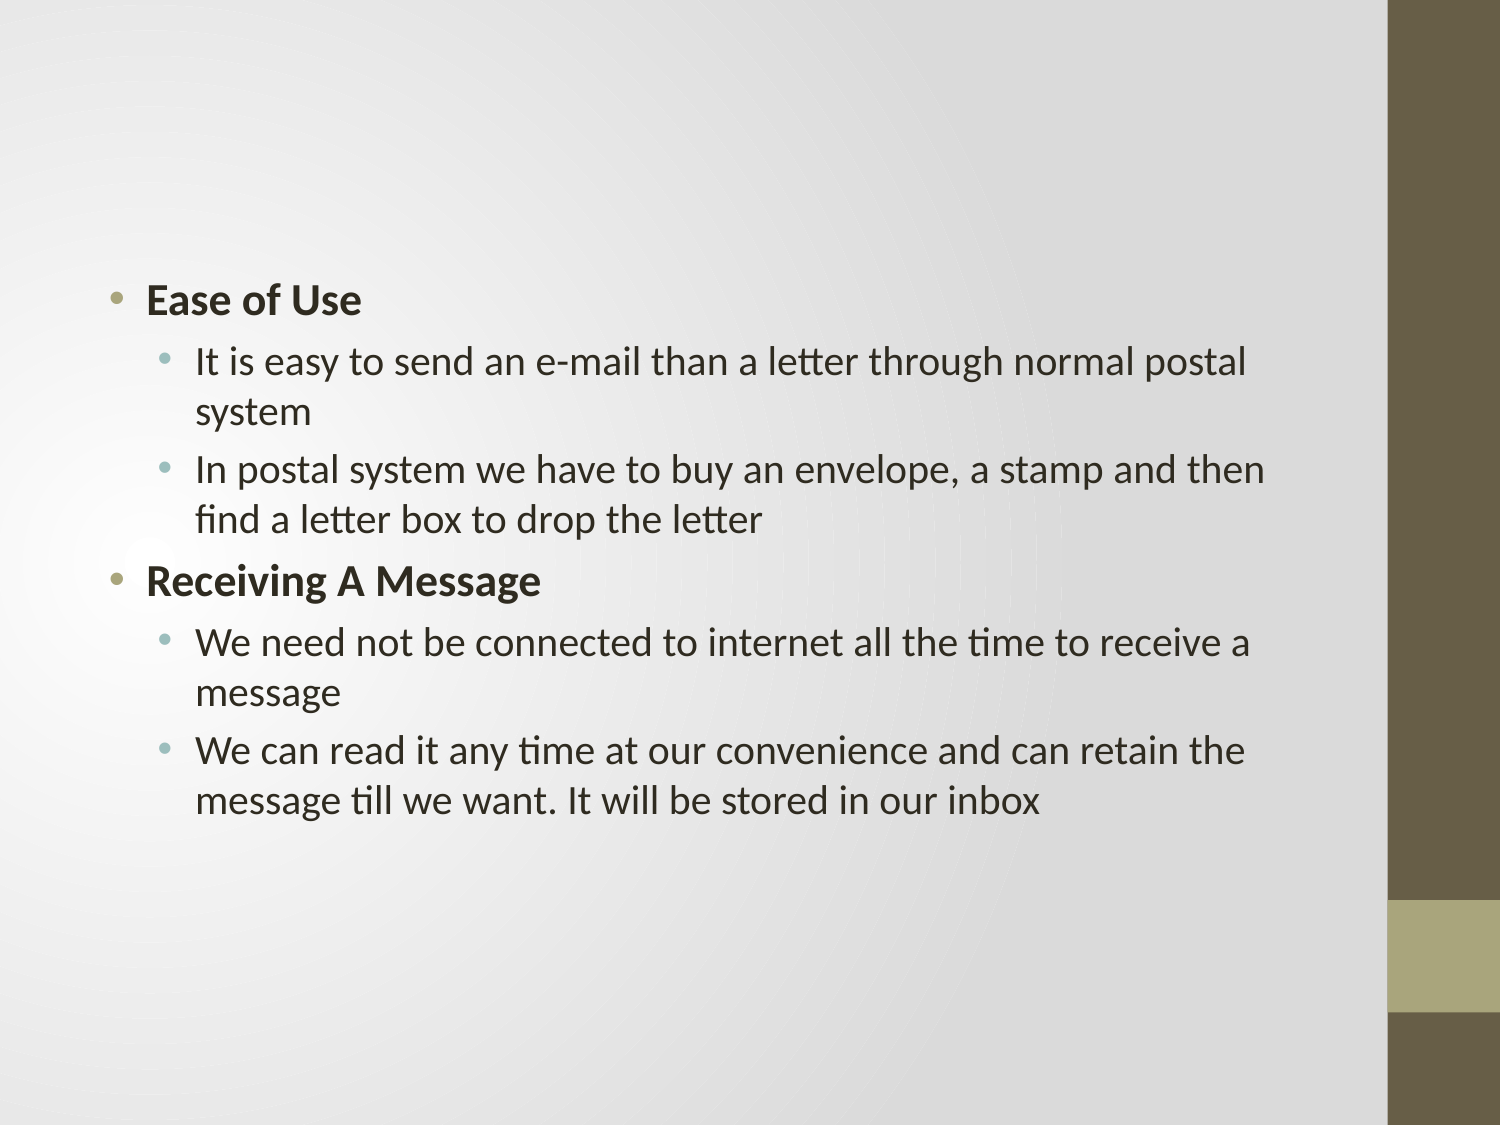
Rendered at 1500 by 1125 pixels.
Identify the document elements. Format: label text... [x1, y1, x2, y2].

list Ease of Use It is easy to send an e-mail than a letter through normal postal system In postal system we have to buy an envelope, a stamp and then find a letter box to drop the letter Receiving A Message We need not be connected to internet all the time to receive a message We can read it any time at our convenience and can retain the message till we want. It will be stored in our inbox [75, 262, 1325, 1050]
